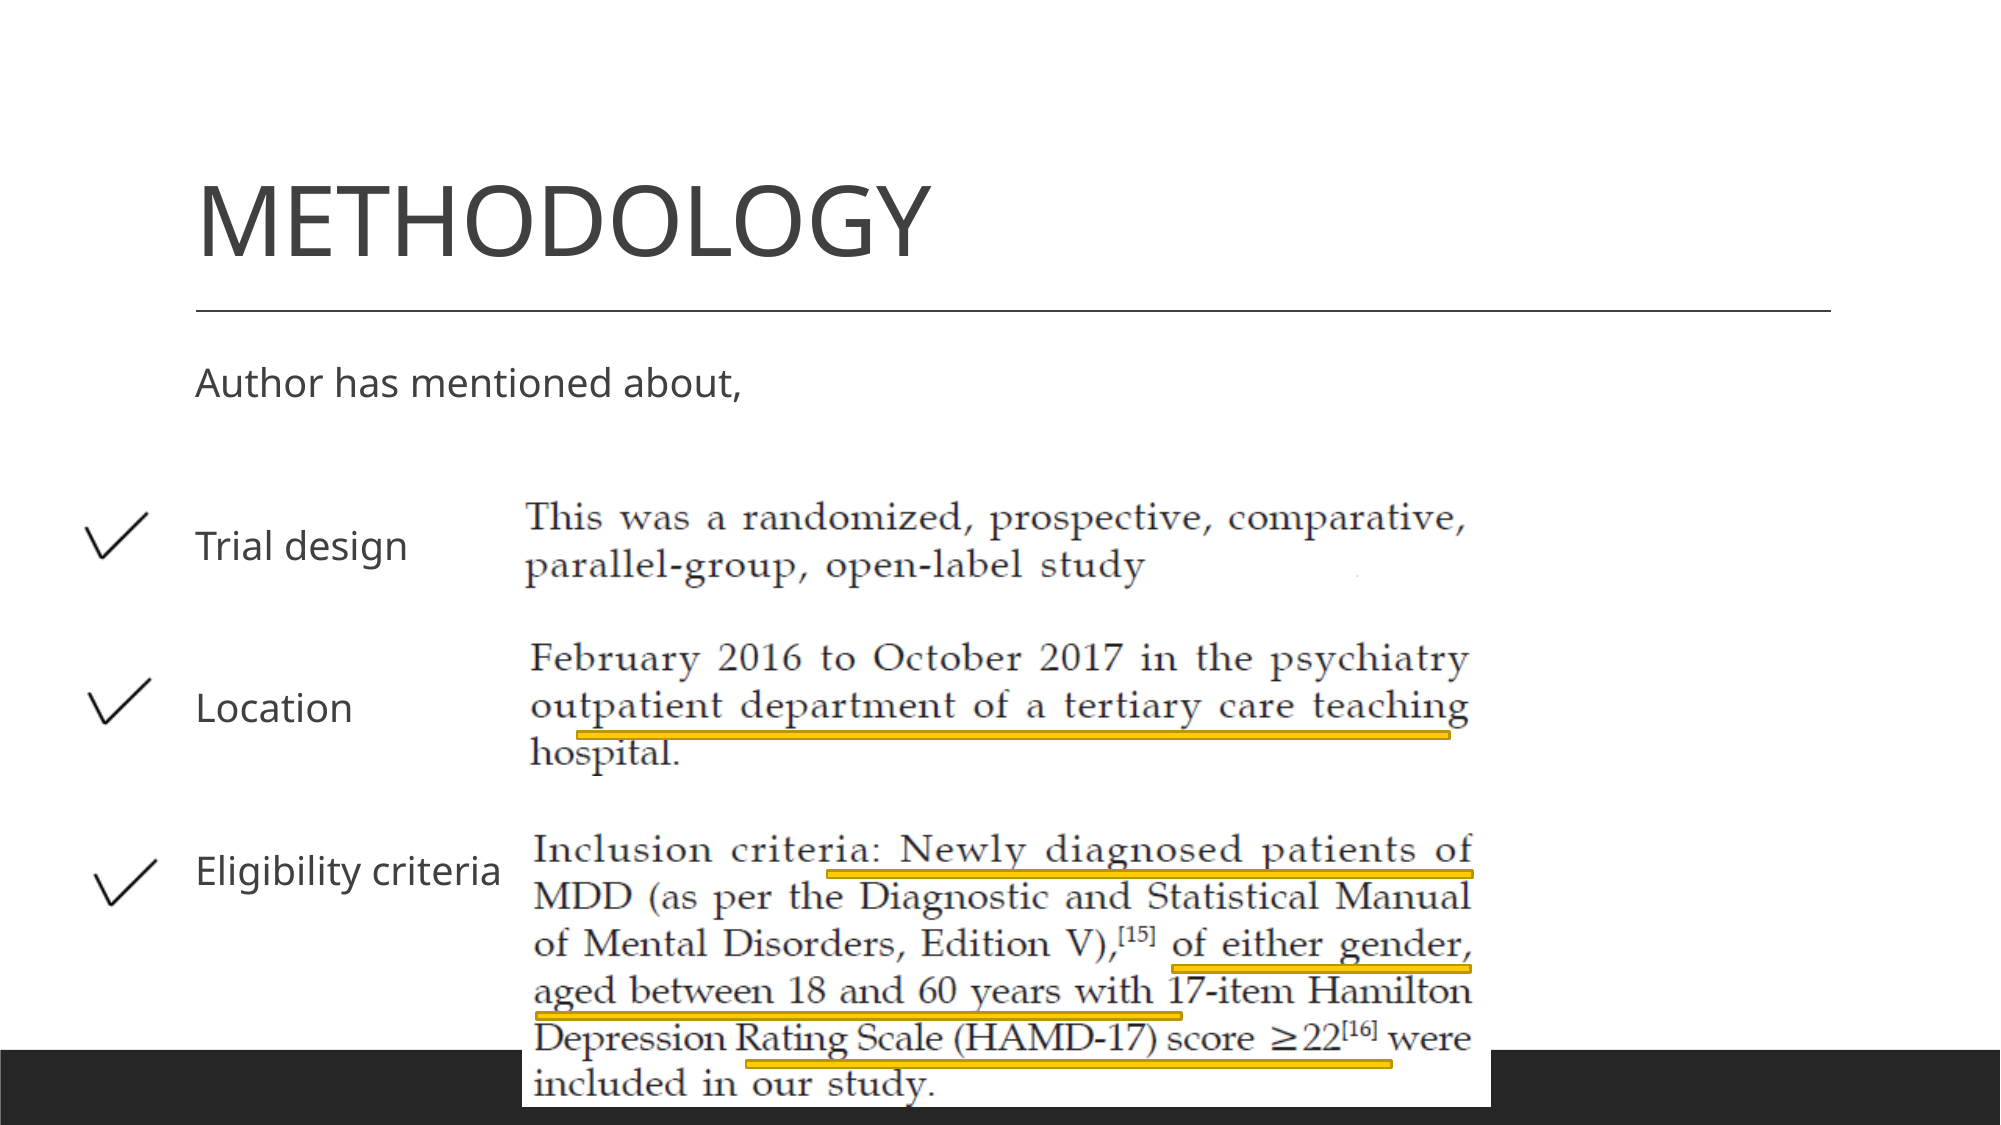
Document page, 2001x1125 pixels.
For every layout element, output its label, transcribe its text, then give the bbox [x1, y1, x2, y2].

picture [521, 818, 1492, 1107]
picture [512, 487, 1479, 593]
list Author has mentioned about, Trial design Location Eligibility criteria [180, 345, 1830, 963]
title METHODOLOGY [180, 47, 1830, 285]
picture [80, 841, 172, 933]
picture [71, 494, 162, 586]
picture [521, 635, 1479, 776]
picture [75, 659, 166, 752]
